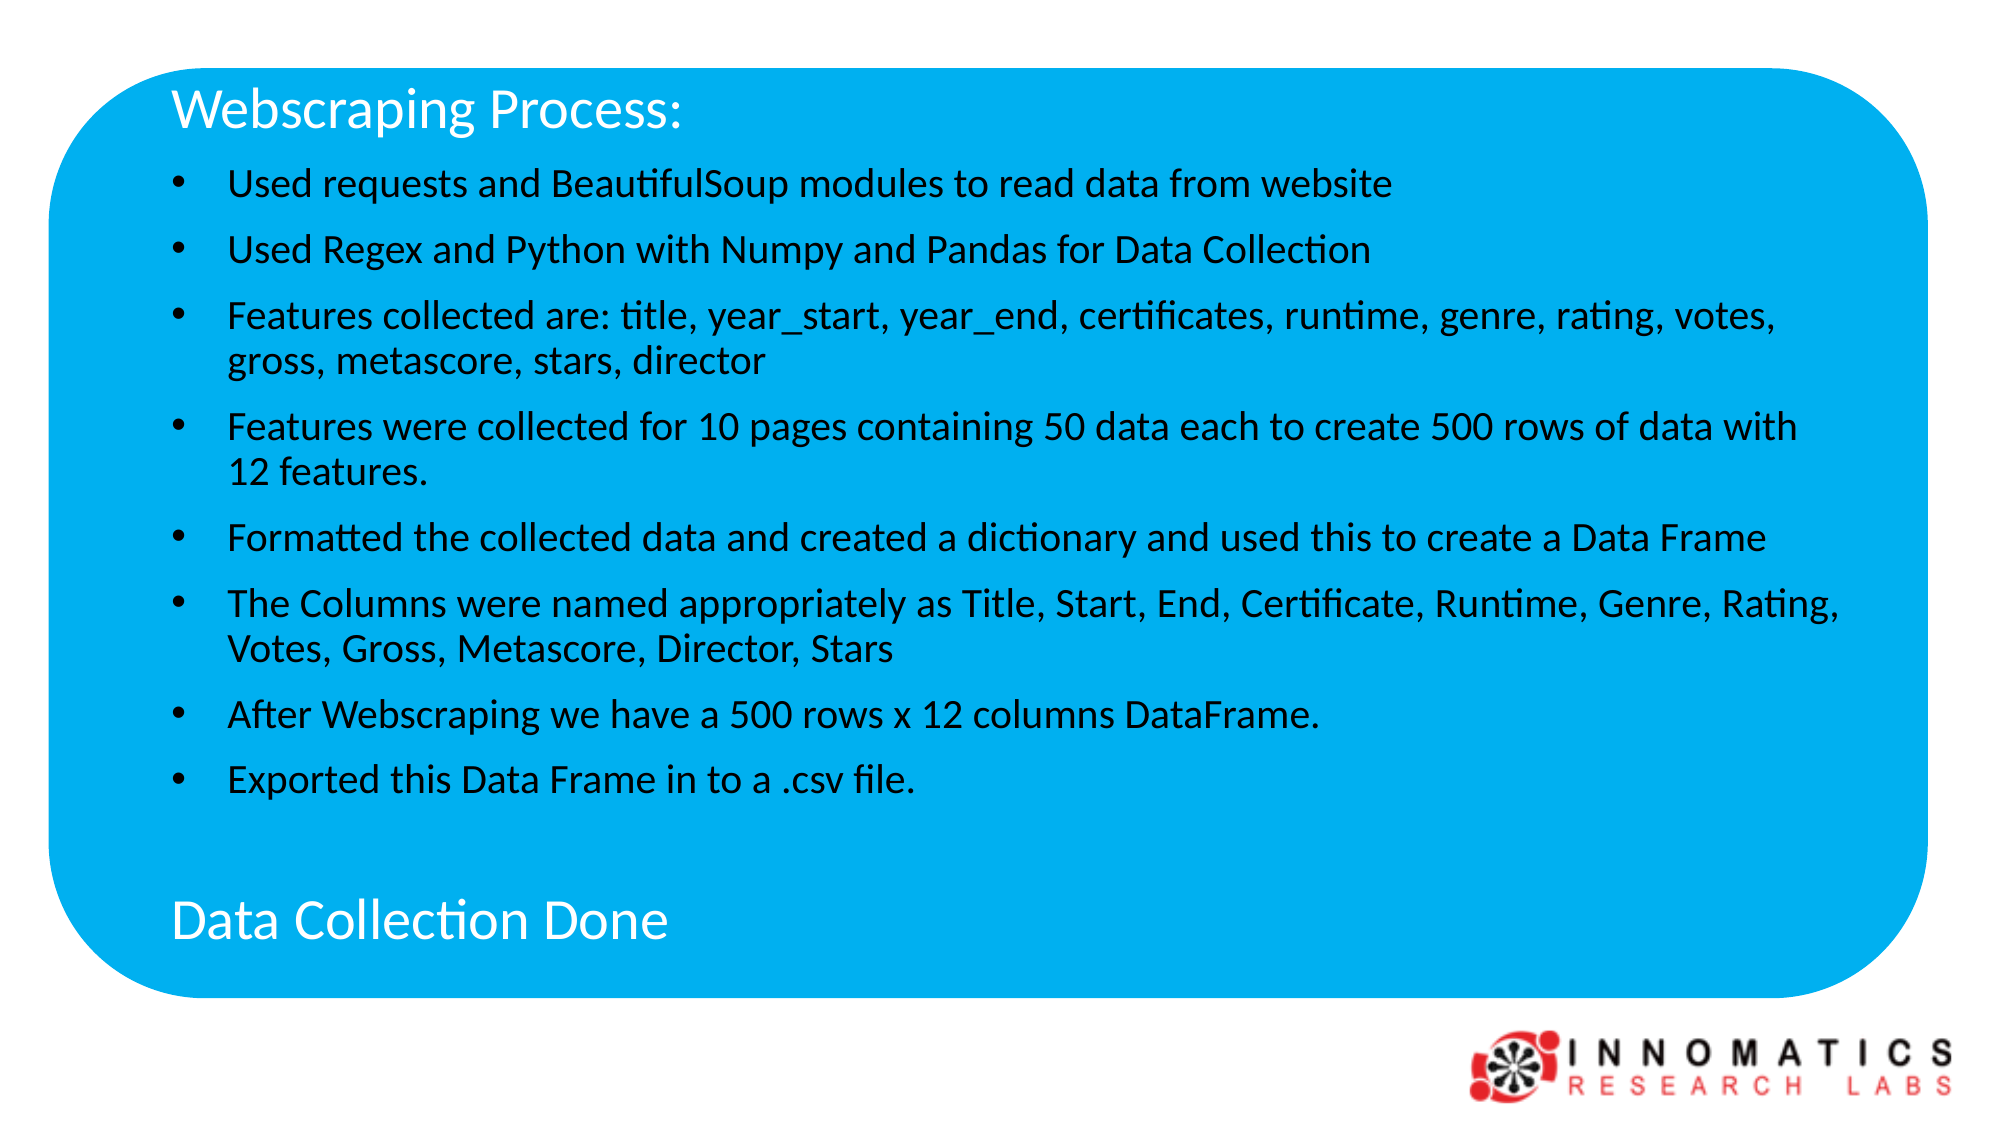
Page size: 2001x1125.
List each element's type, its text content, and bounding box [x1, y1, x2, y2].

text_box [48, 83, 137, 983]
list Webscraping Process: Used requests and BeautifulSoup modules to read data from website Used Regex and Python with Numpy and Pandas for Data Collection Features collected are: title, year_start, year_end, certificates, runtime, genre, rating, votes, gross, metascore, stars, director Features were collected for 10 pages containing 50 data each to create 500 rows of data with 12 features. Formatted the collected data and created a dictionary and used this to create a Data Frame The Columns were named appropriately as Title, Start, End, Certificate, Runtime, Genre, Rating, Votes, Gross, Metascore, Director, Stars After Webscraping we have a 500 rows x 12 columns DataFrame. Exported this Data Frame in to a .csv file. Data Collection Done [137, 70, 1863, 1014]
picture [1445, 1014, 1975, 1125]
text_box [1863, 97, 1928, 969]
